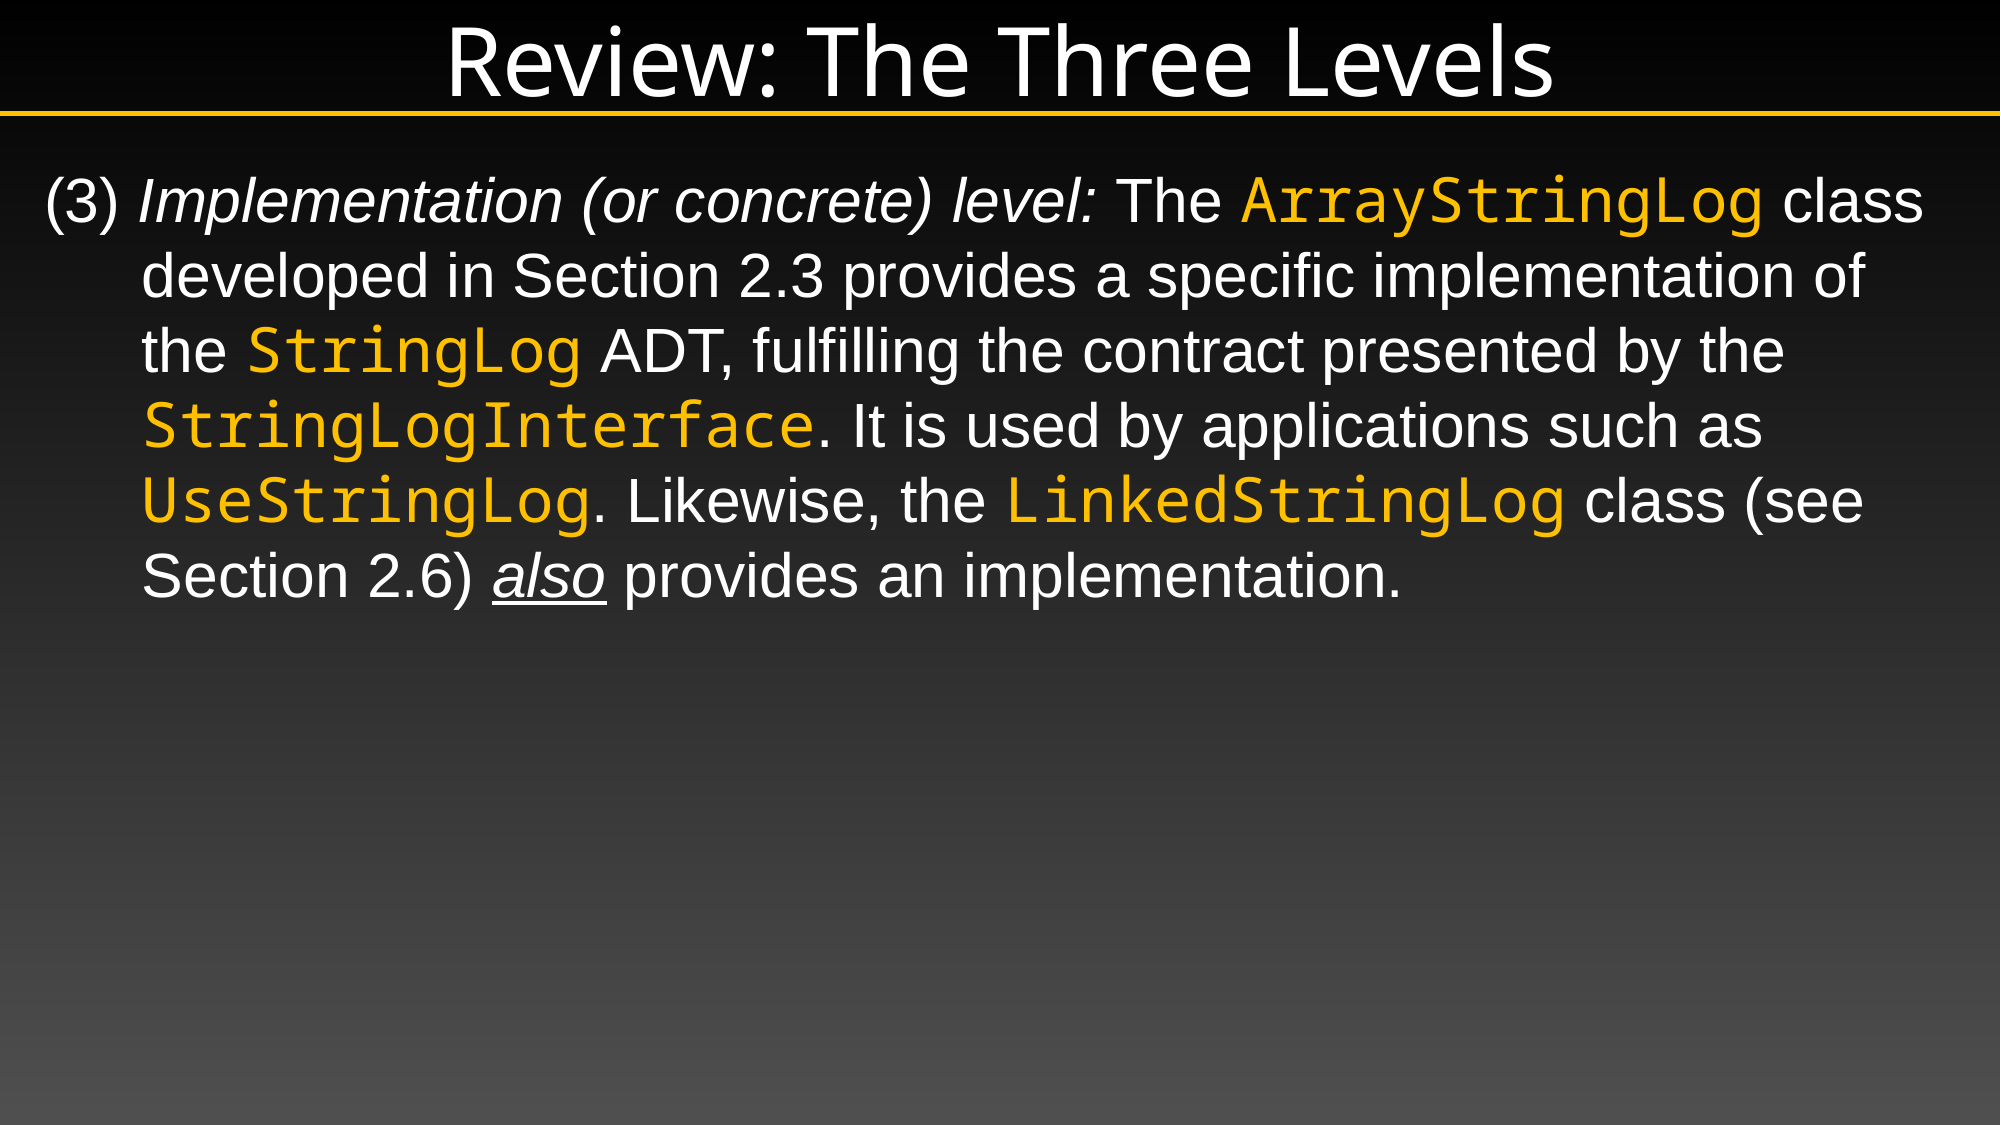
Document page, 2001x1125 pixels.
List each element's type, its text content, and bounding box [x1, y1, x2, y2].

title Review: The Three Levels [249, 0, 1751, 116]
list (3) Implementation (or concrete) level: The ArrayStringLog class developed in Section 2.3 provides a specific implementation of the StringLog ADT, fulfilling the contract presented by the StringLogInterface. It is used by applications such as UseStringLog. Likewise, the LinkedStringLog class (see Section 2.6) also provides an implementation. [23, 152, 1977, 1092]
